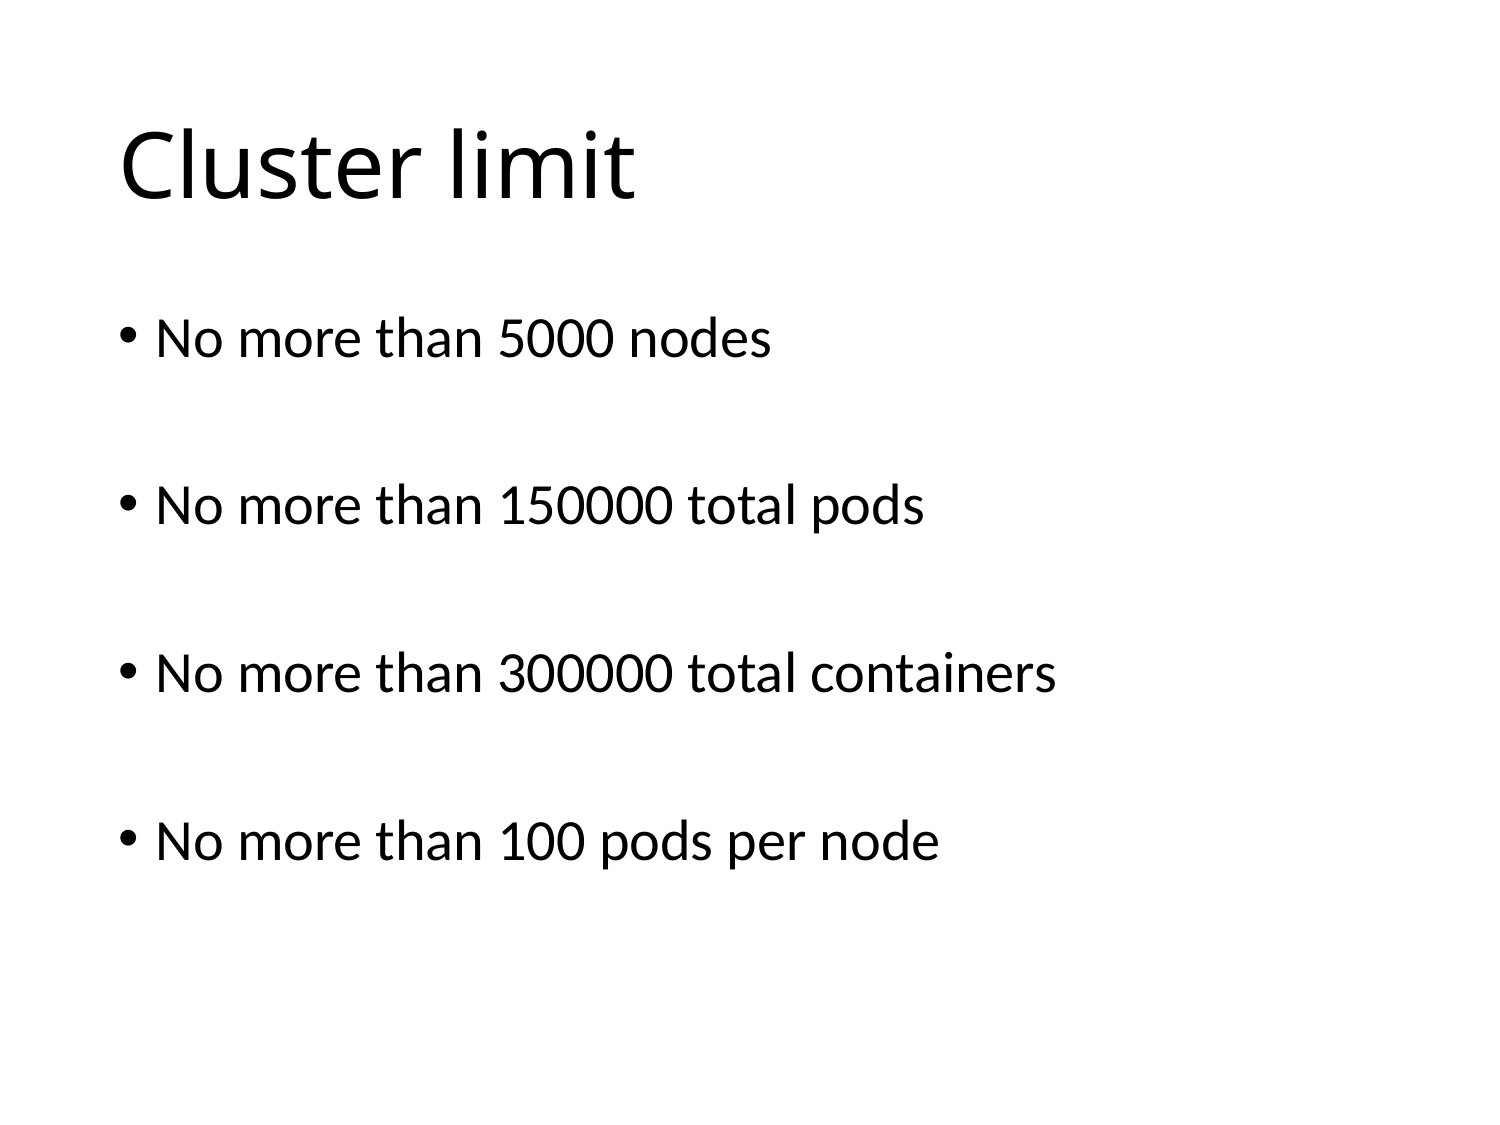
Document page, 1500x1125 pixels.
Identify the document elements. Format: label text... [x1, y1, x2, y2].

title Cluster limit [103, 59, 1397, 278]
list No more than 5000 nodes No more than 150000 total pods No more than 300000 total containers No more than 100 pods per node [103, 299, 1397, 1014]
